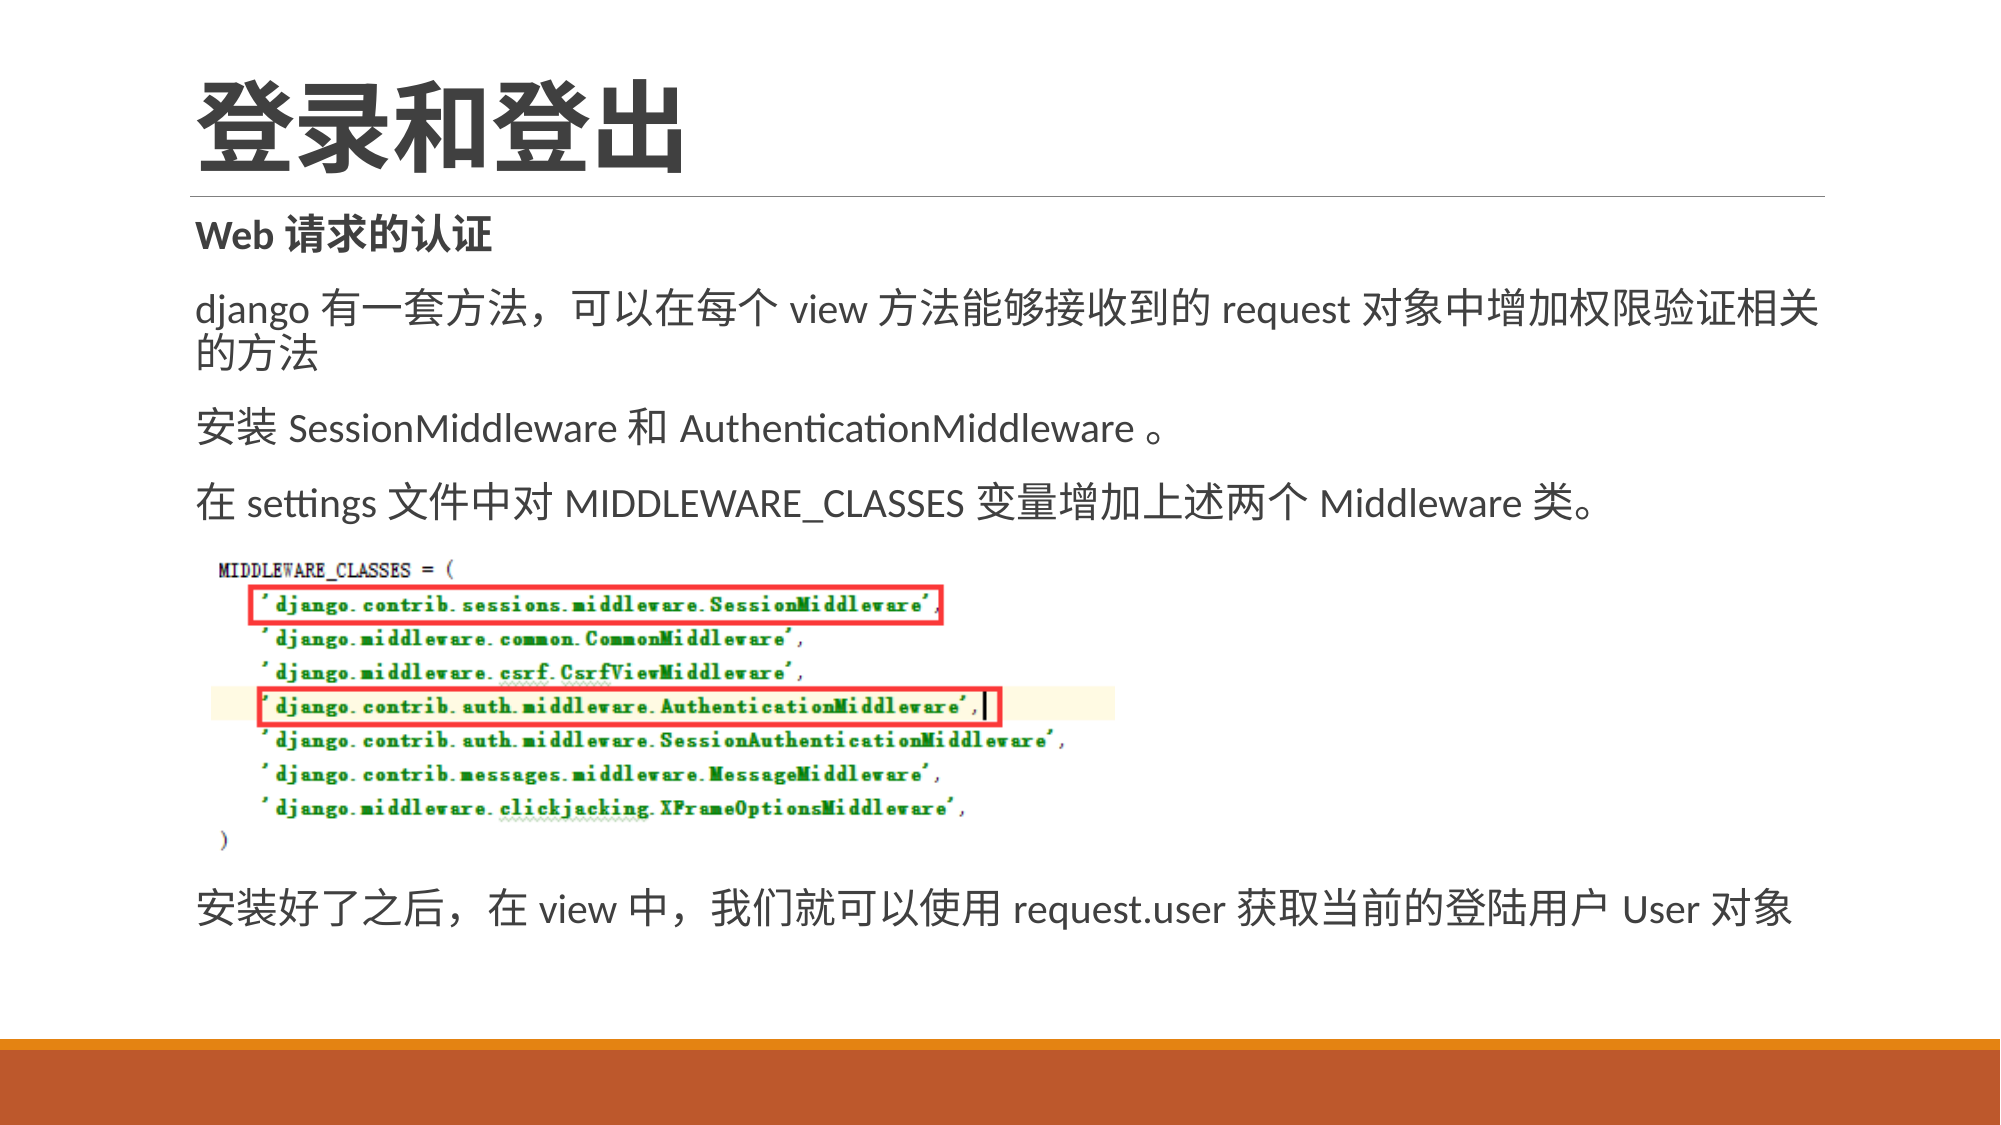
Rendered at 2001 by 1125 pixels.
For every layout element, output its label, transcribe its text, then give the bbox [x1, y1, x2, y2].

list Web请求的认证 django有一套方法，可以在每个view方法能够接收到的request对象中增加权限验证相关的方法 安装SessionMiddleware和AuthenticationMiddleware。 在settings文件中对MIDDLEWARE_CLASSES变量增加上述两个Middleware类。 安装好了之后，在view中，我们就可以使用request.user获取当前的登陆用户User对象 [180, 205, 1830, 1032]
title 登录和登出 [180, 47, 1830, 193]
picture [210, 550, 1115, 874]
